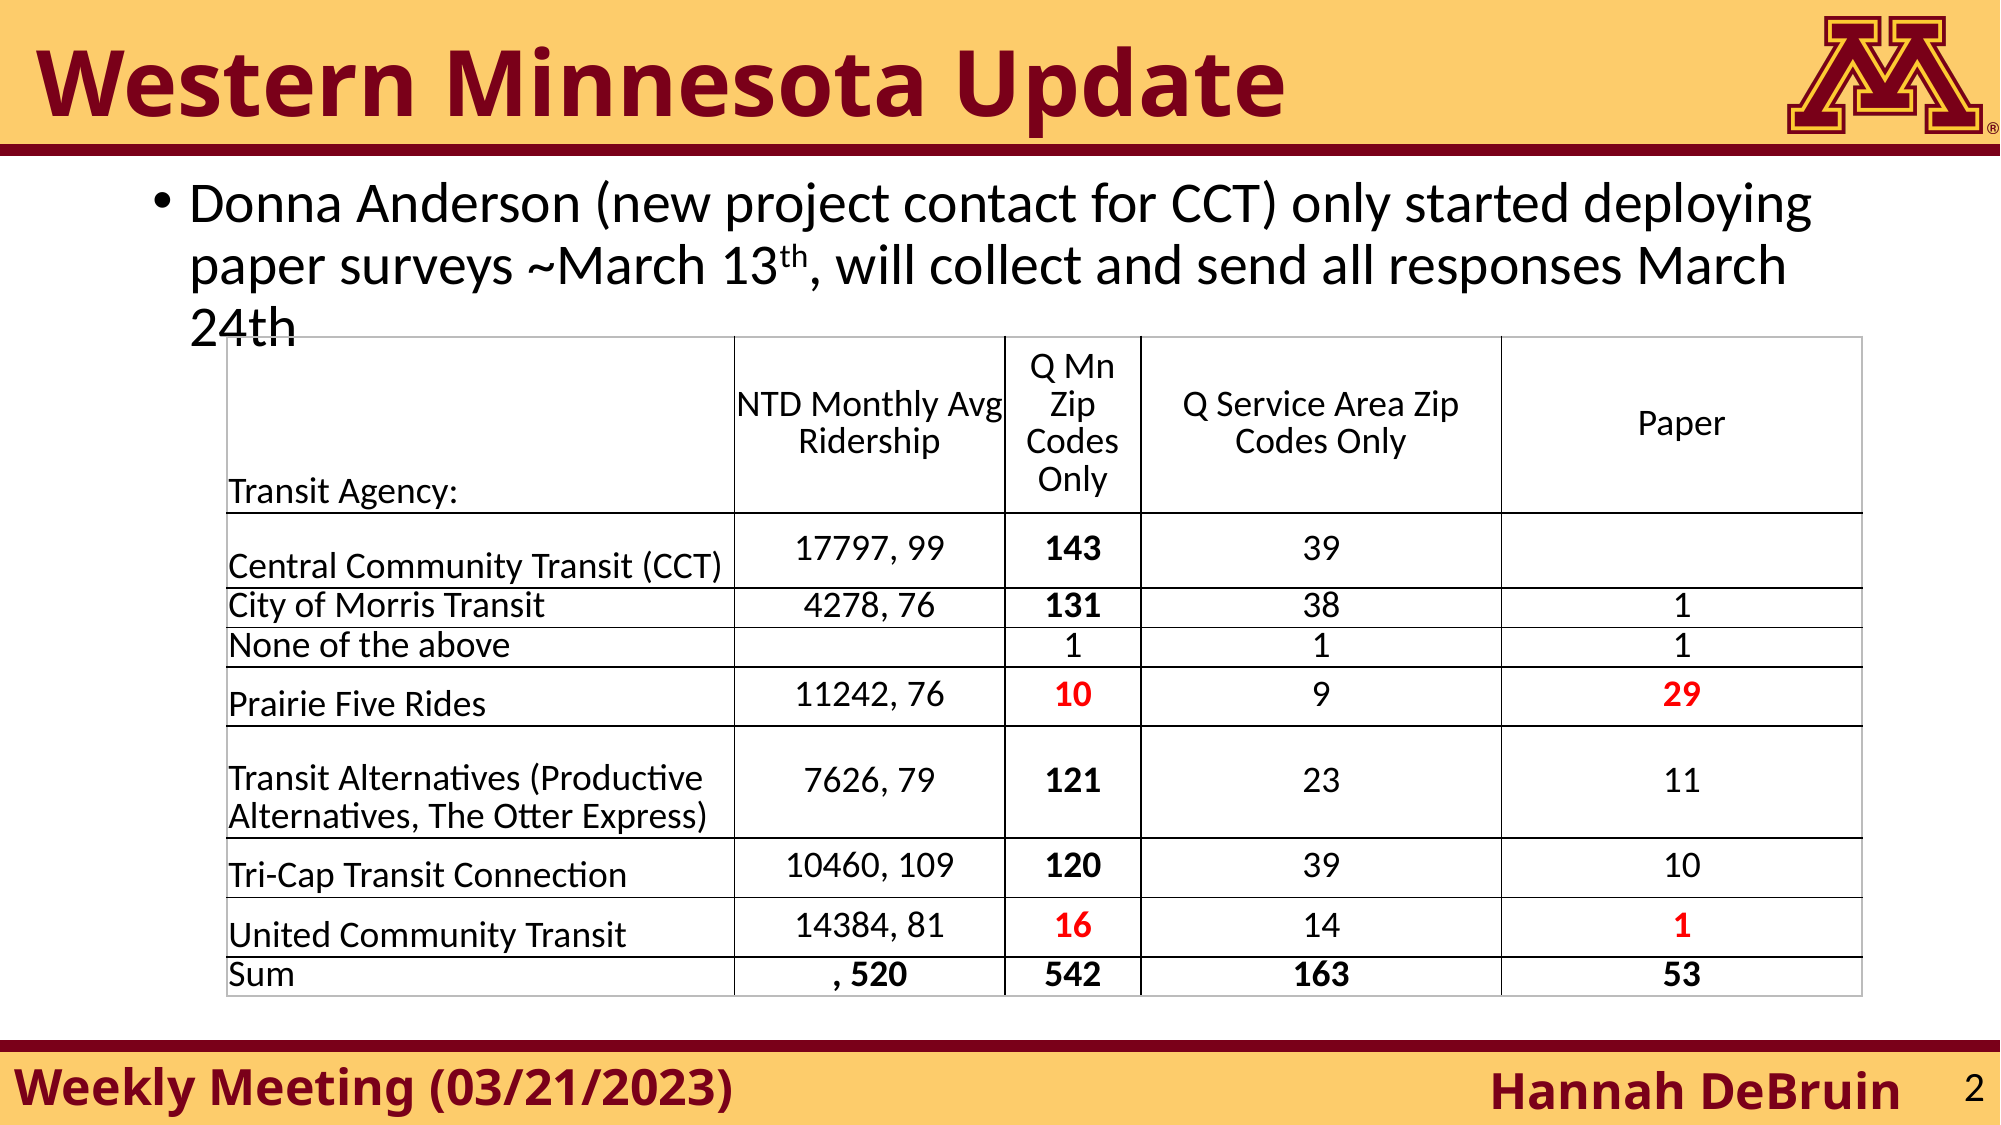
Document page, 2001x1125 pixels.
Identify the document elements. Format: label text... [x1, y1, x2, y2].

table_cell 1 [1006, 628, 1140, 666]
table_cell [1502, 514, 1861, 587]
text_box [0, 1052, 1550, 1125]
table_cell 17797, 99 [735, 514, 1004, 587]
table_cell 39 [1142, 514, 1501, 587]
table_cell 1 [1502, 589, 1861, 627]
table_header Paper [1502, 338, 1861, 512]
text_box Hannah DeBruin [1249, 1053, 1550, 1125]
table_cell Prairie Five Rides [228, 668, 734, 725]
table_cell 121 [1006, 727, 1140, 837]
table_cell 143 [1006, 514, 1140, 587]
table_header Q Service Area Zip Codes Only [1142, 338, 1501, 512]
table_cell 1 [1502, 898, 1861, 956]
table_cell 16 [1006, 898, 1140, 956]
table_cell 14384, 81 [735, 898, 1004, 956]
table_cell 131 [1006, 589, 1140, 627]
table_cell [735, 628, 1004, 666]
table_cell 23 [1142, 727, 1501, 837]
table_cell 120 [1006, 839, 1140, 897]
text_box [0, 0, 2000, 144]
table_cell United Community Transit [228, 898, 734, 956]
table_cell , 520 [735, 958, 1004, 995]
table_cell 9 [1142, 668, 1501, 725]
table_cell 10 [1502, 839, 1861, 897]
table_header Q Mn Zip Codes Only [1006, 338, 1140, 512]
table_cell 14 [1142, 898, 1501, 956]
table_header NTD Monthly Avg Ridership [735, 338, 1004, 512]
picture [1786, 14, 2000, 136]
table_cell Transit Alternatives (Productive Alternatives, The Otter Express) [228, 727, 734, 837]
table_cell 542 [1006, 958, 1140, 995]
table_cell Central Community Transit (CCT) [228, 514, 734, 587]
table_cell 11242, 76 [735, 668, 1004, 725]
table_cell 1 [1502, 628, 1861, 666]
table_cell 1 [1142, 628, 1501, 666]
table_cell Tri-Cap Transit Connection [228, 839, 734, 897]
table_cell City of Morris Transit [228, 589, 734, 627]
table_cell 163 [1142, 958, 1501, 995]
table_header Transit Agency: [228, 338, 734, 512]
table_cell 29 [1502, 668, 1861, 725]
text_box Western Minnesota Update [21, 29, 1749, 144]
table_cell 10460, 109 [735, 839, 1004, 897]
table_cell 39 [1142, 839, 1501, 897]
slide_number 2 [1550, 1052, 2000, 1125]
list Donna Anderson (new project contact for CCT) only started deploying paper surveys ~March 13th, will collect and send all responses March 24th [137, 164, 1863, 369]
table_cell 7626, 79 [735, 727, 1004, 837]
table_cell 4278, 76 [735, 589, 1004, 627]
table_cell 11 [1502, 727, 1861, 837]
table_cell None of the above [228, 628, 734, 666]
table_cell 10 [1006, 668, 1140, 725]
text_box Weekly Meeting (03/21/2023) [0, 1053, 1000, 1125]
table_cell 53 [1502, 958, 1861, 995]
table_cell 38 [1142, 589, 1501, 627]
table_cell Sum [228, 958, 734, 995]
